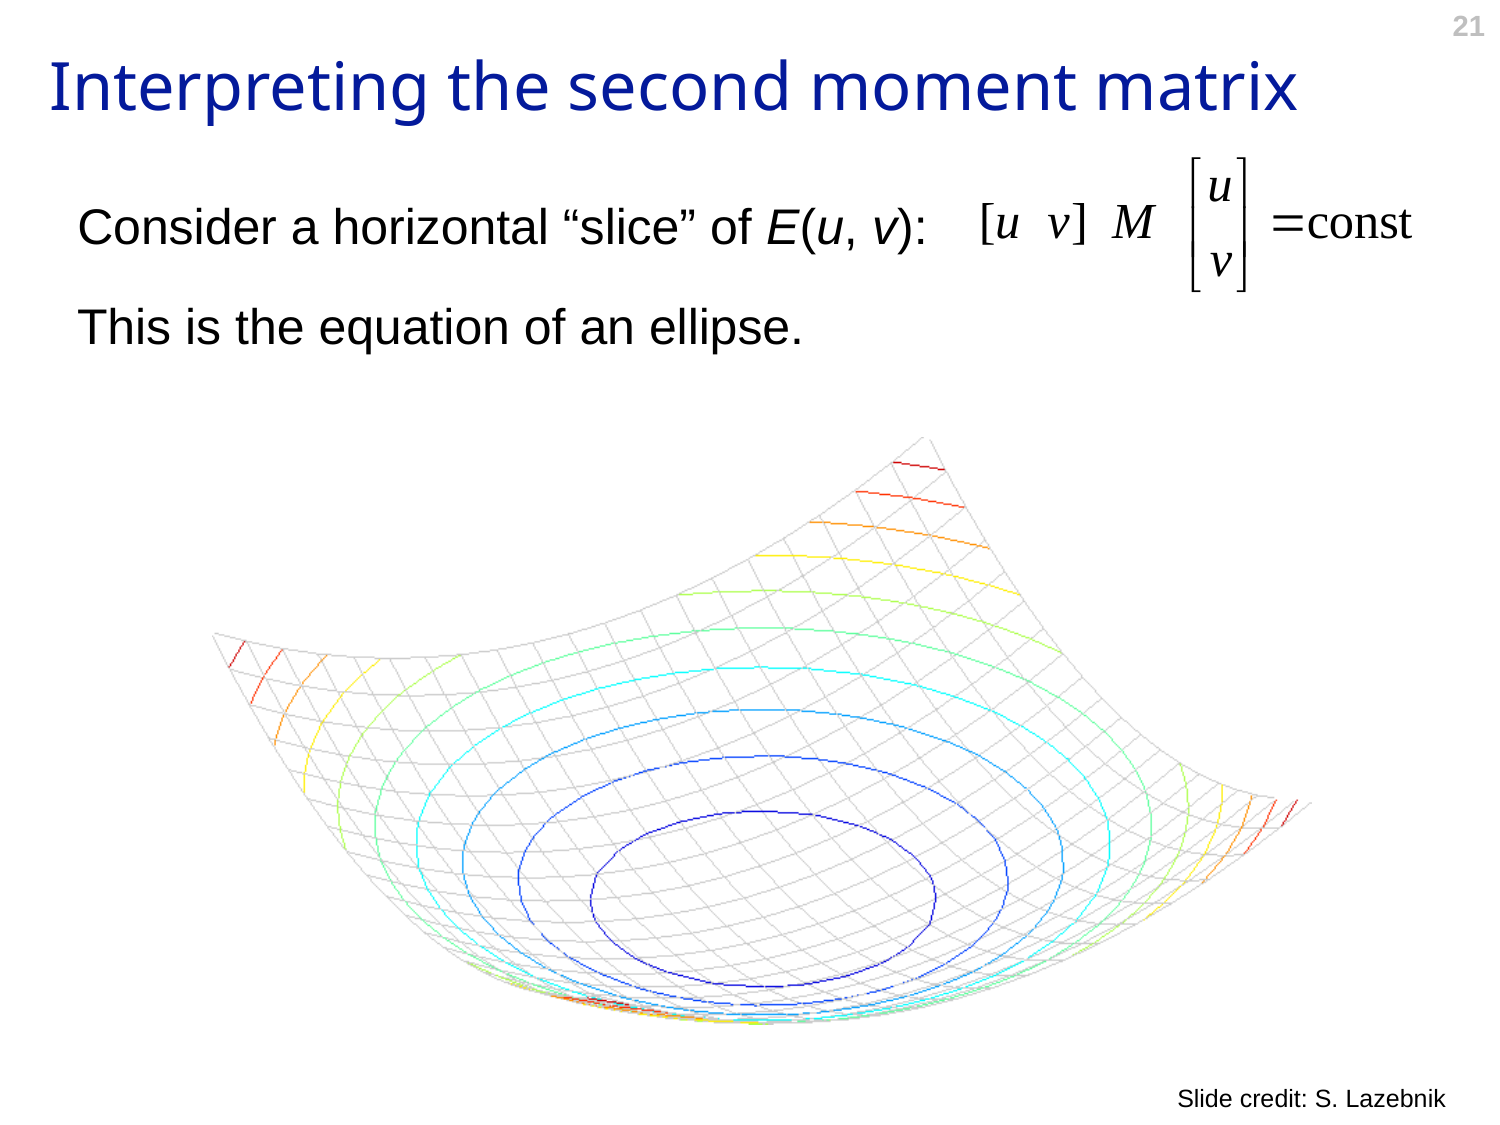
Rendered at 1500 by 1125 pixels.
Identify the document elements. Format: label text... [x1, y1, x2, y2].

title Interpreting the second moment matrix [34, 27, 1466, 141]
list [974, 149, 1426, 302]
text_box This is the equation of an ellipse. [62, 287, 963, 363]
text_box Slide credit: S. Lazebnik [1162, 1074, 1500, 1120]
text_box Consider a horizontal “slice” of E(u, v): [62, 186, 969, 262]
picture [212, 437, 1312, 1026]
